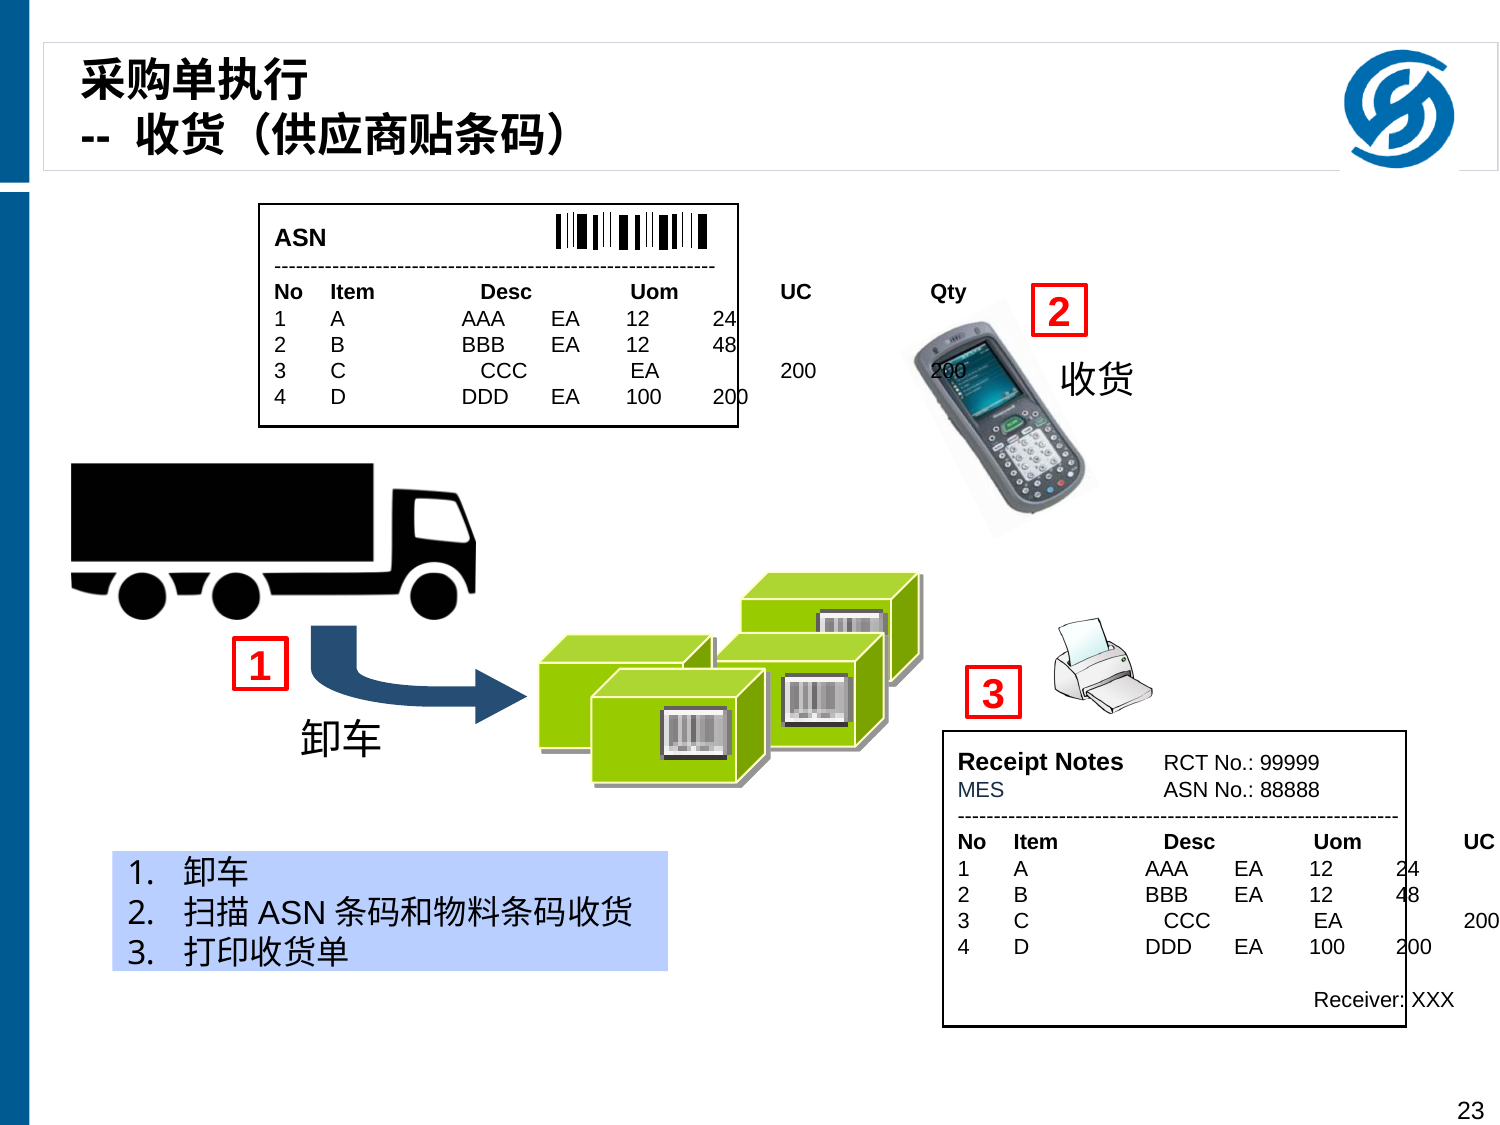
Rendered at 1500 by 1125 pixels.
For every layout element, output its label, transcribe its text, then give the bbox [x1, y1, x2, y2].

picture [780, 600, 888, 736]
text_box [558, 211, 703, 251]
title 采购单执行 -- 收货（供应商贴条码） [65, 46, 1011, 166]
text_box 1 [232, 636, 289, 691]
text_box 收货 [1064, 356, 1150, 402]
picture [1340, 47, 1459, 171]
text_box 卸车 扫描ASN条码和物料条码收货 打印收货单 [112, 851, 668, 972]
text_box 卸车 [285, 712, 399, 763]
text_box [591, 668, 765, 783]
text_box [717, 661, 884, 747]
text_box 3 [965, 665, 1022, 719]
picture [70, 463, 476, 621]
text_box [538, 634, 712, 749]
text_box Receipt Notes RCT No.: 99999 MES ASN No.: 88888 ------------------------------------------------------------- No Item Desc Uom UC Qty A AAA EA 12 24 B BBB EA 12 48 3 C CCC EA 200 200 D DDD EA 100 200 Receiver: XXX [942, 730, 1407, 1027]
slide_number 23 [1299, 1071, 1500, 1125]
text_box 2 [1031, 283, 1088, 337]
text_box ASN ------------------------------------------------------------- No Item Desc Uom UC Qty A AAA EA 12 24 B BBB EA 12 48 3 C CCC EA 200 200 D DDD EA 100 200 [259, 204, 739, 427]
text_box [310, 628, 528, 725]
picture [1042, 611, 1155, 724]
picture [640, 670, 732, 769]
text_box [740, 571, 919, 681]
picture [899, 298, 1100, 539]
